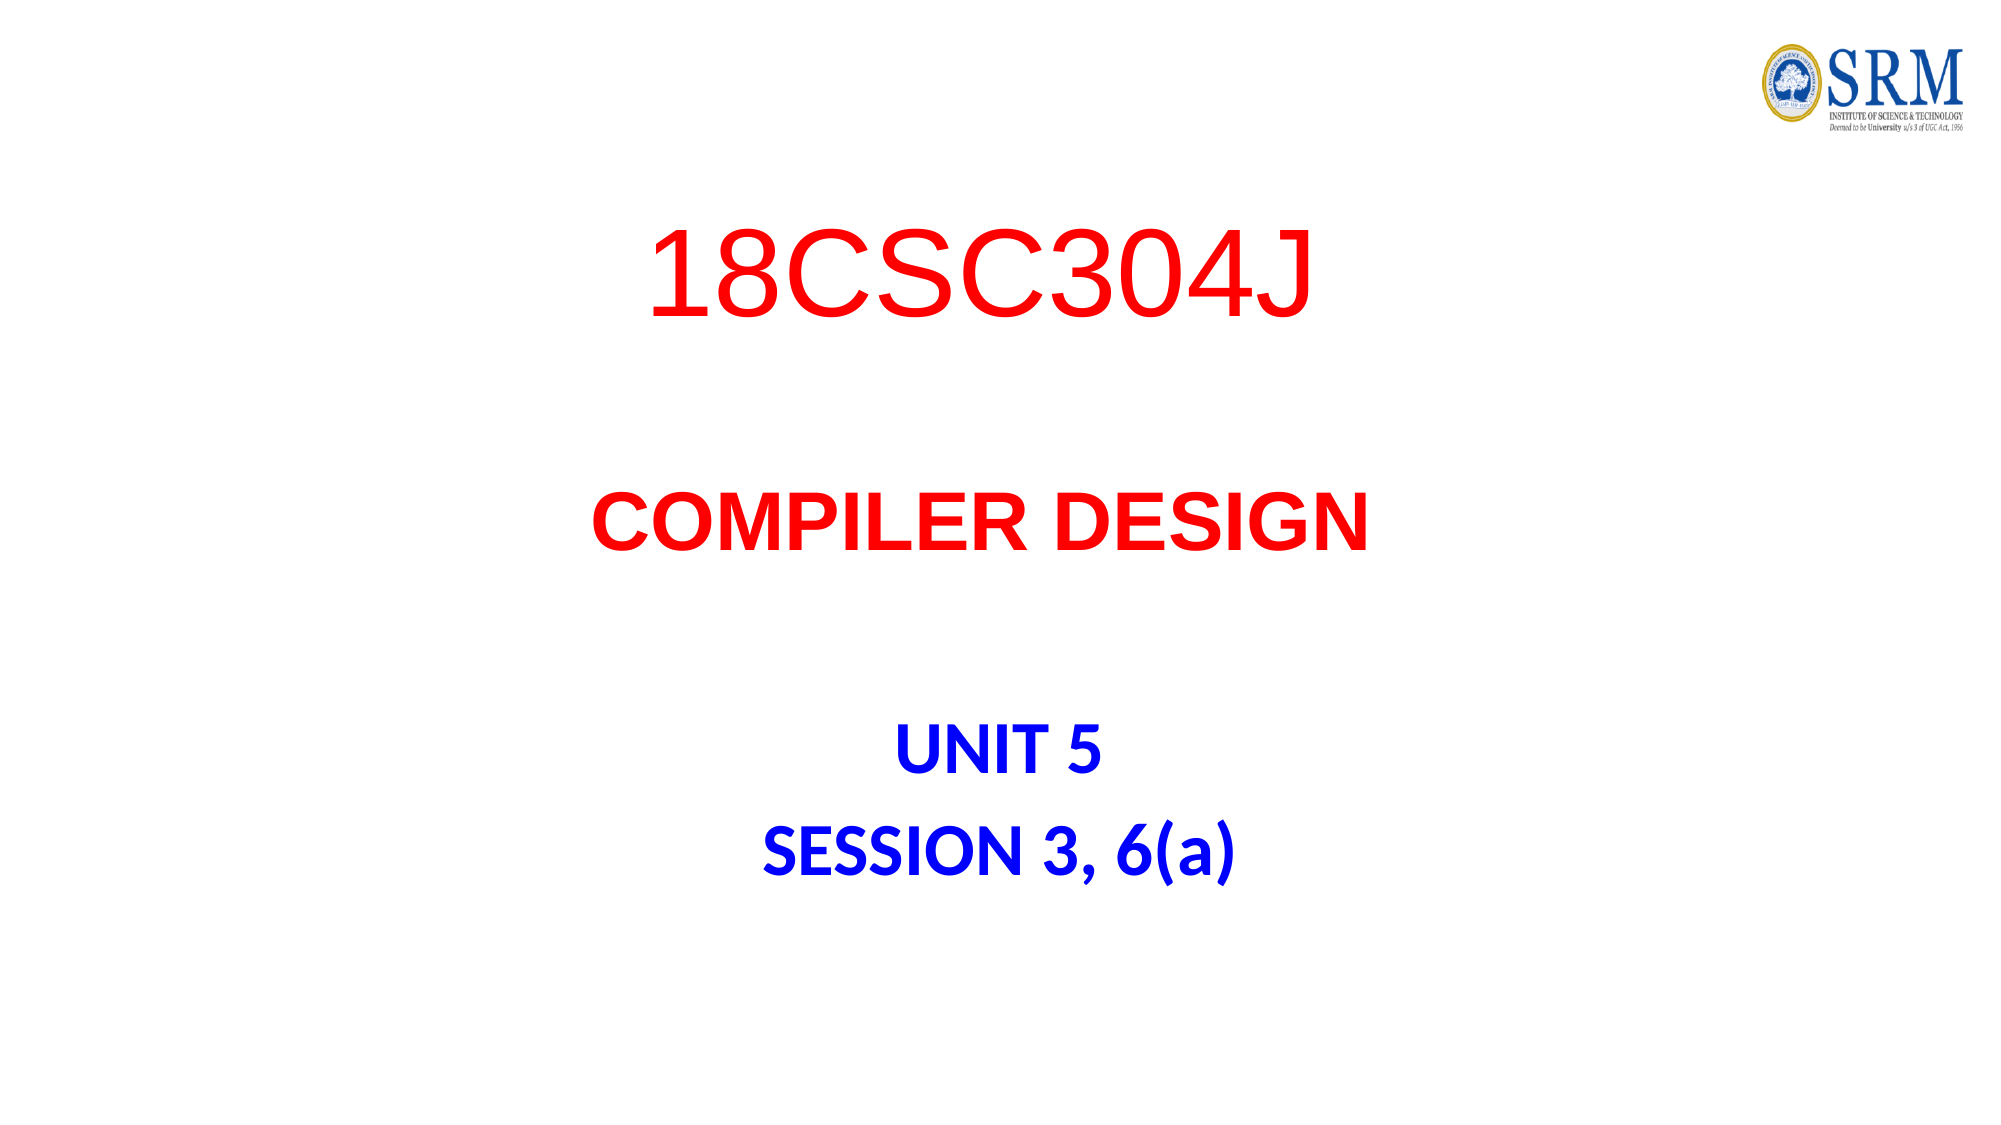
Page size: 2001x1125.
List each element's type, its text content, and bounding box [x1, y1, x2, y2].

title 18CSC304J COMPILER DESIGN [111, 184, 1852, 576]
picture [1762, 44, 1963, 132]
subtitle UNIT 5 SESSION 3, 6(a) [249, 590, 1750, 1101]
